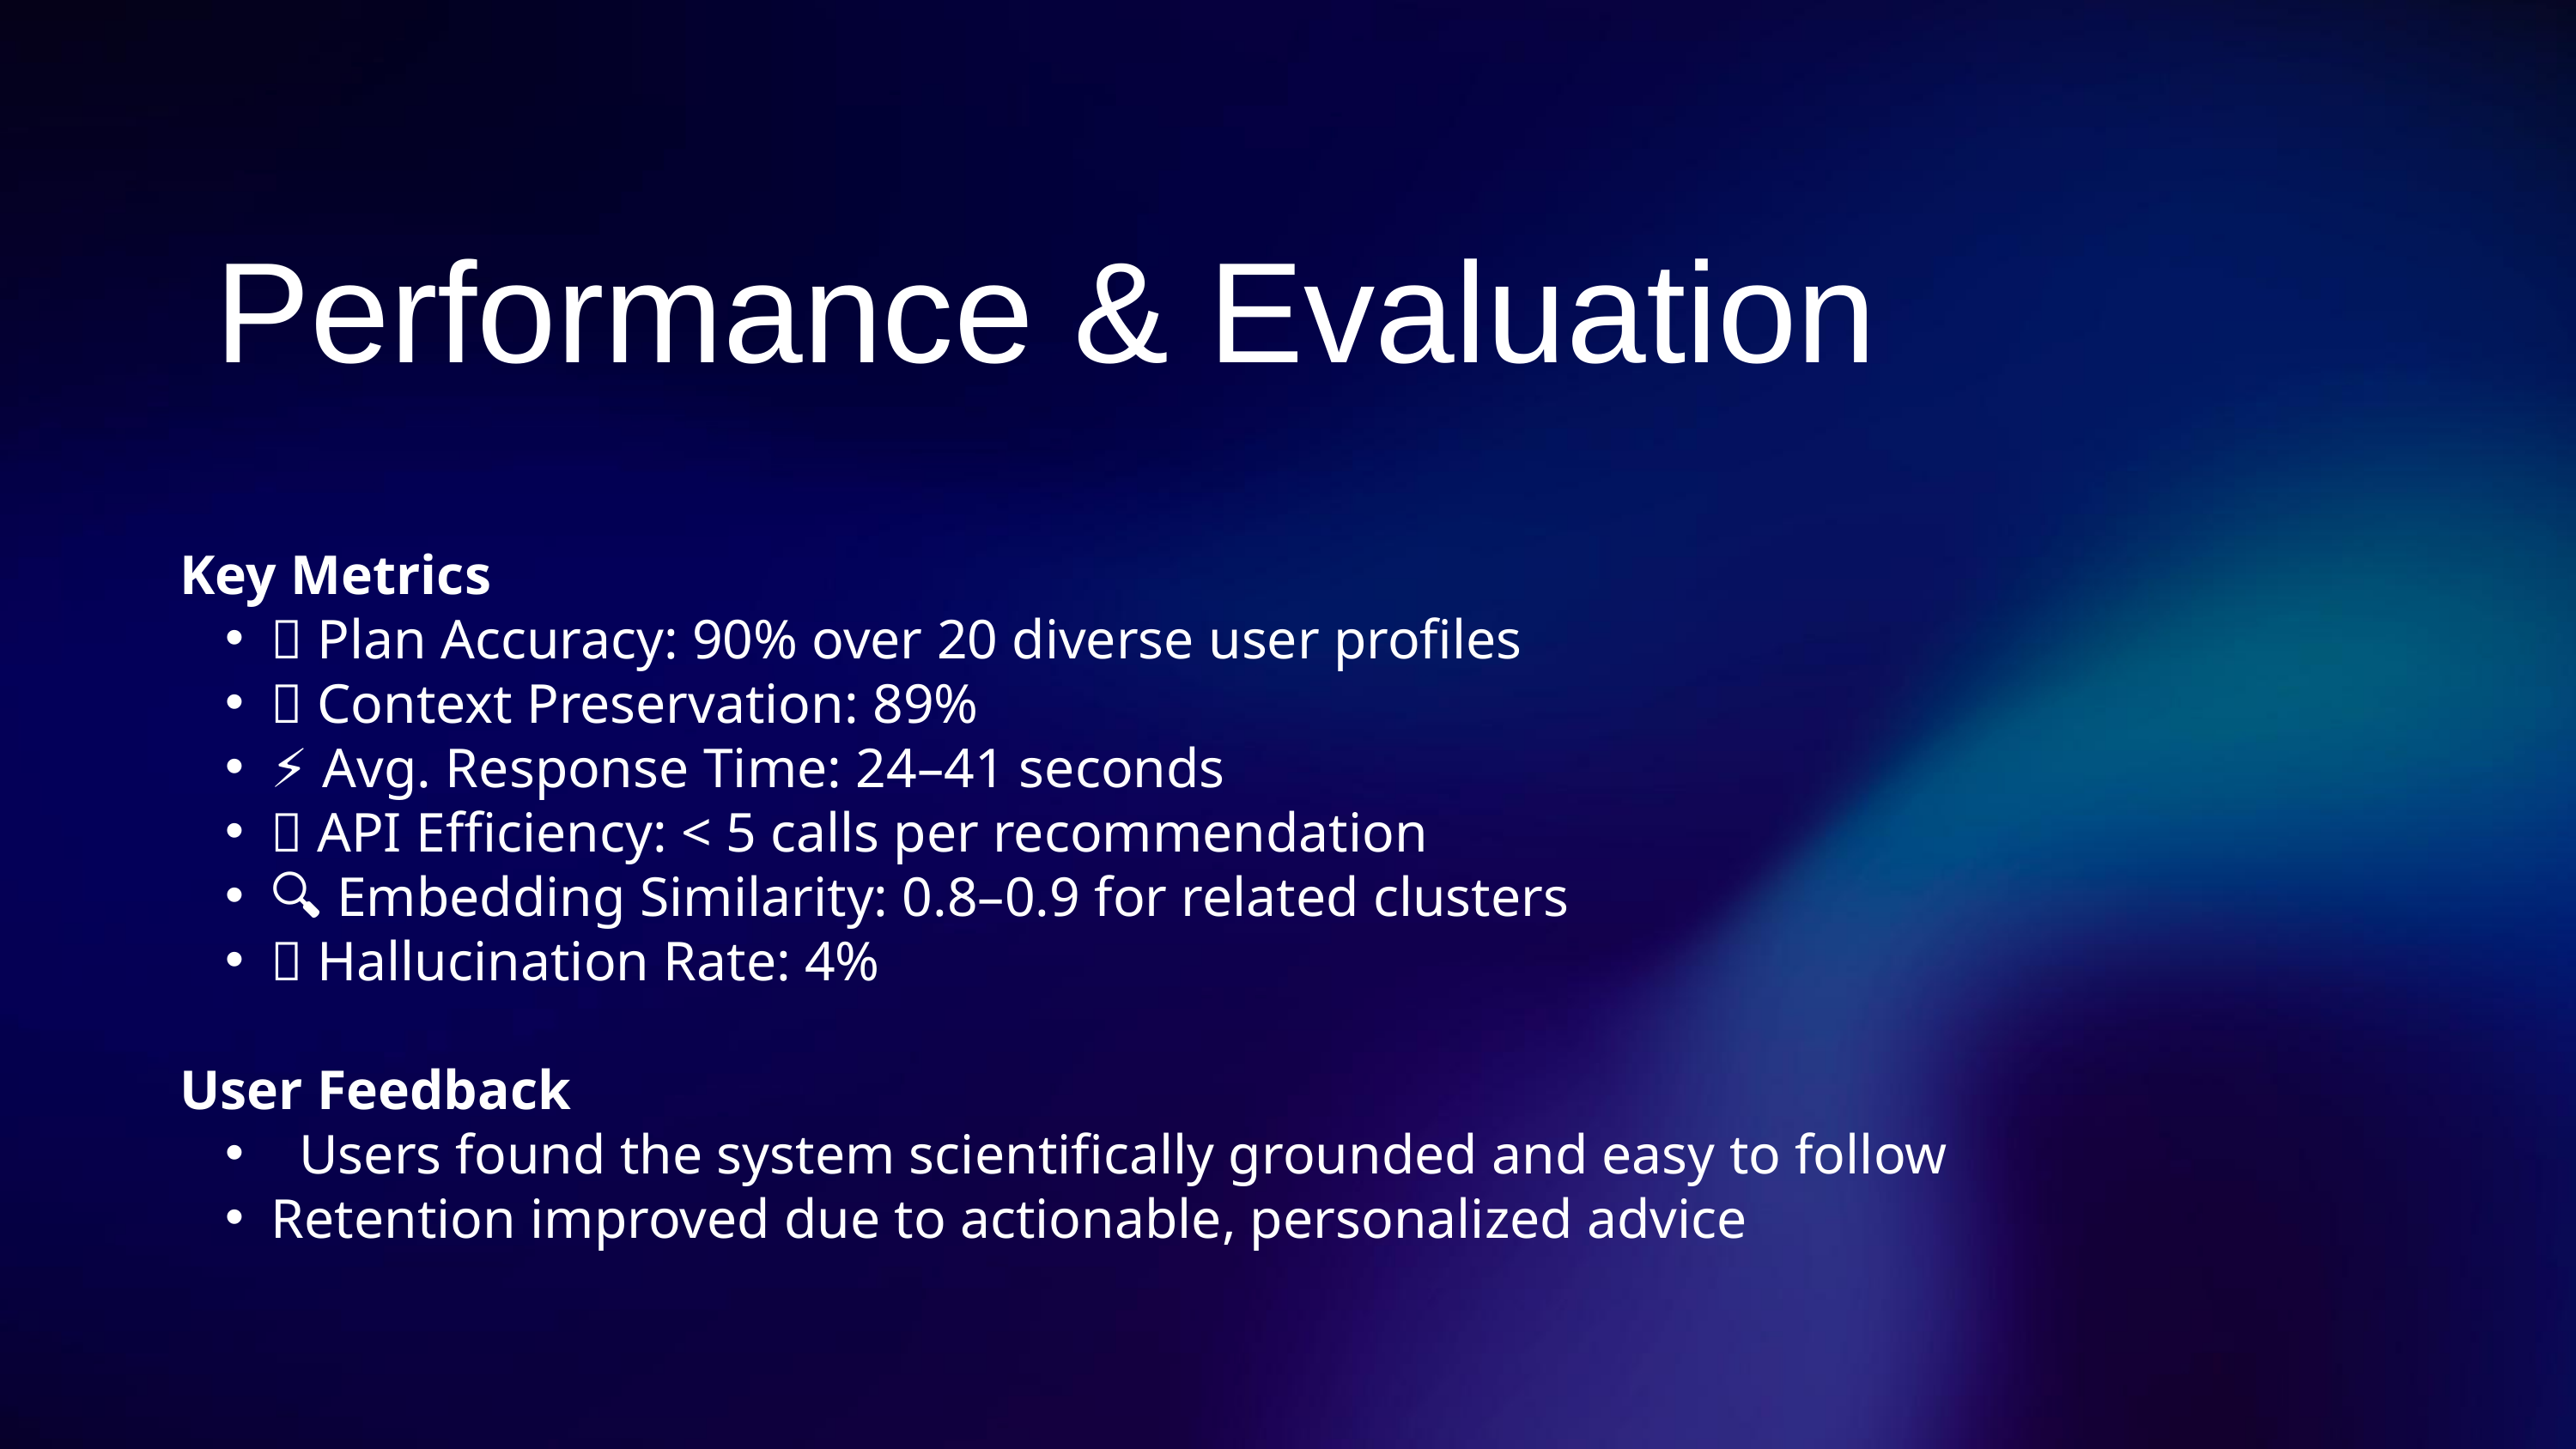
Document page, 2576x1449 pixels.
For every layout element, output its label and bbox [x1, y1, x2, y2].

text_box [214, 223, 2361, 453]
text_box [0, 0, 2576, 1449]
text_box [179, 540, 2397, 1319]
